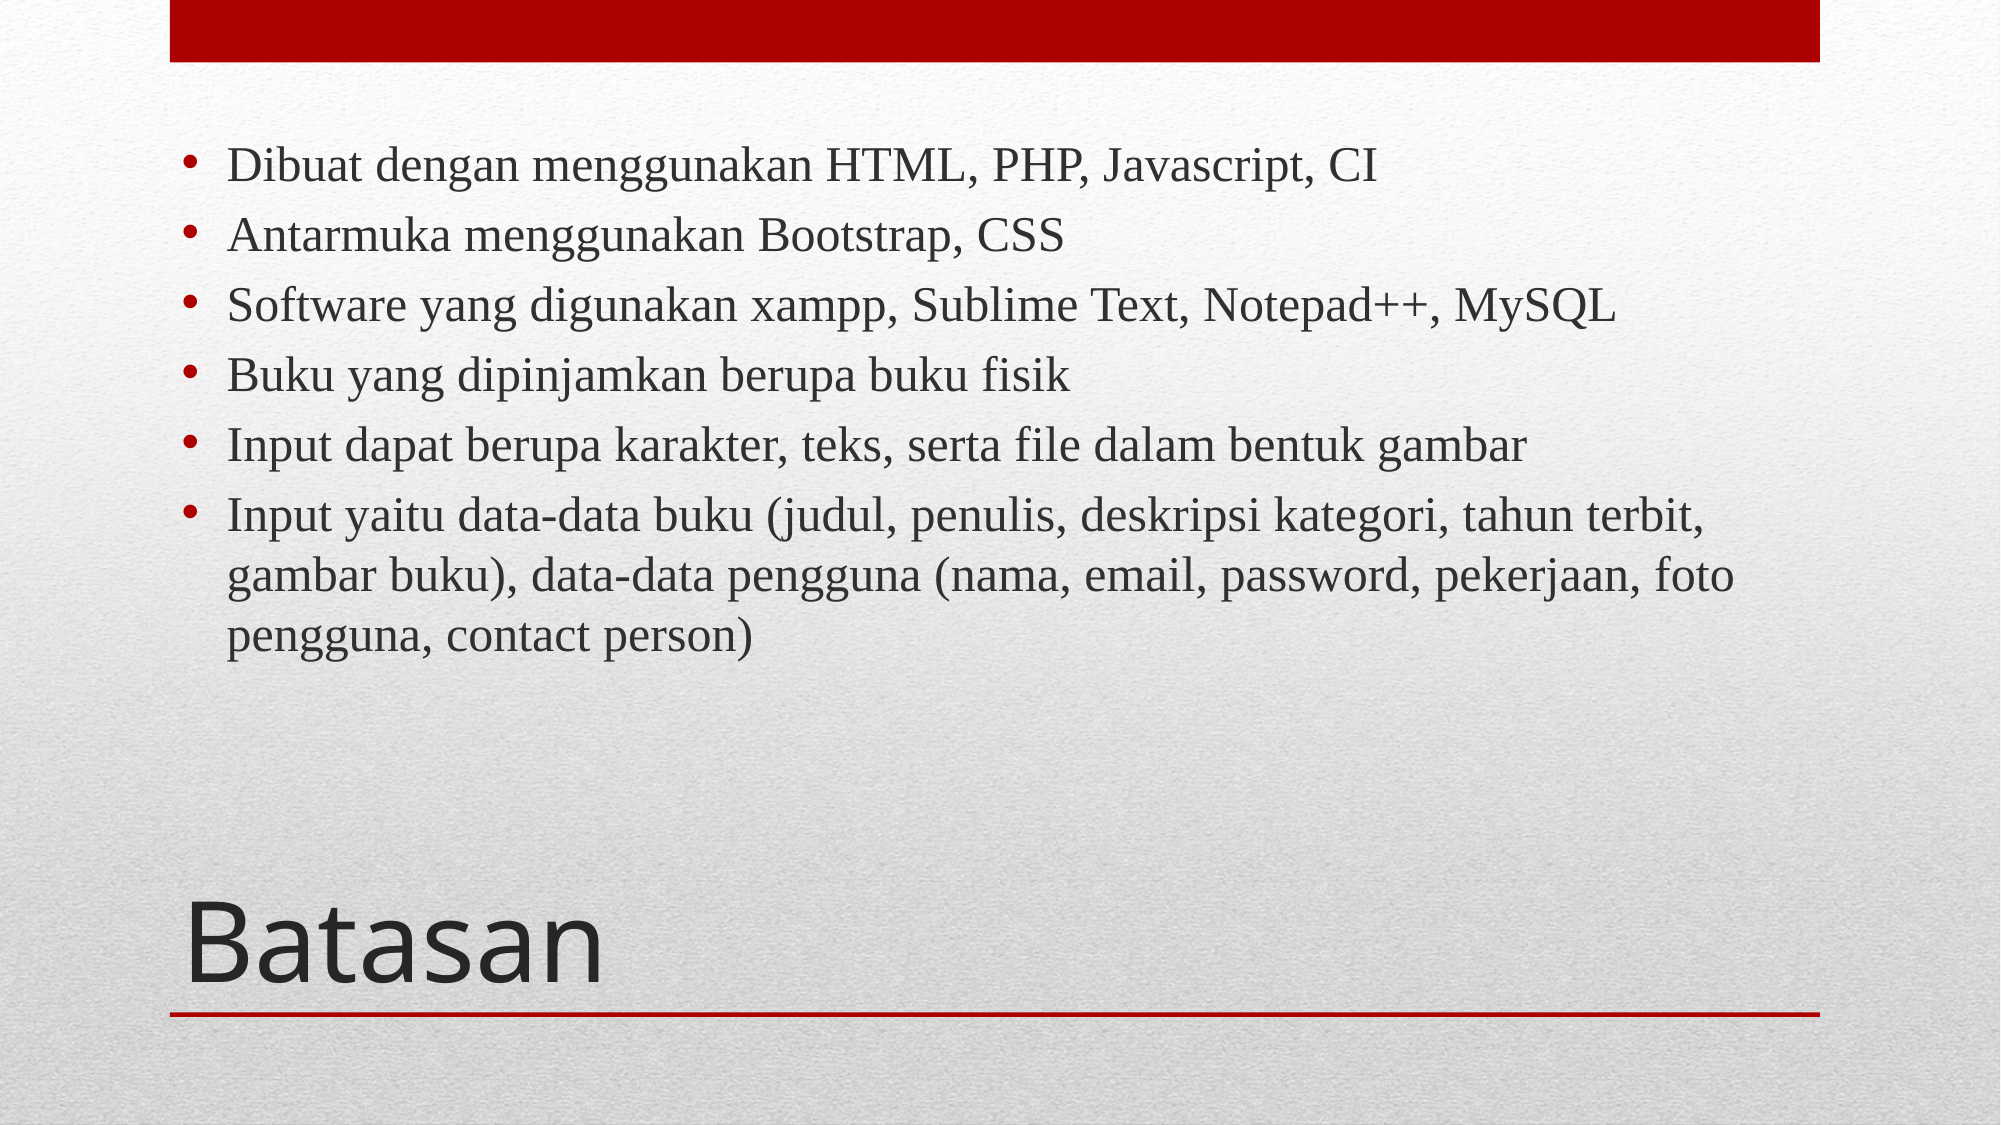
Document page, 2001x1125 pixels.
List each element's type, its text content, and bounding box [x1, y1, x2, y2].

list Dibuat dengan menggunakan HTML, PHP, Javascript, CI Antarmuka menggunakan Bootstrap, CSS Software yang digunakan xampp, Sublime Text, Notepad++, MySQL Buku yang dipinjamkan berupa buku fisik Input dapat berupa karakter, teks, serta file dalam bentuk gambar Input yaitu data-data buku (judul, penulis, deskripsi kategori, tahun terbit, gambar buku), data-data pengguna (nama, email, password, pekerjaan, foto pengguna, contact person) [166, 112, 1817, 750]
title Batasan [166, 750, 1650, 1013]
